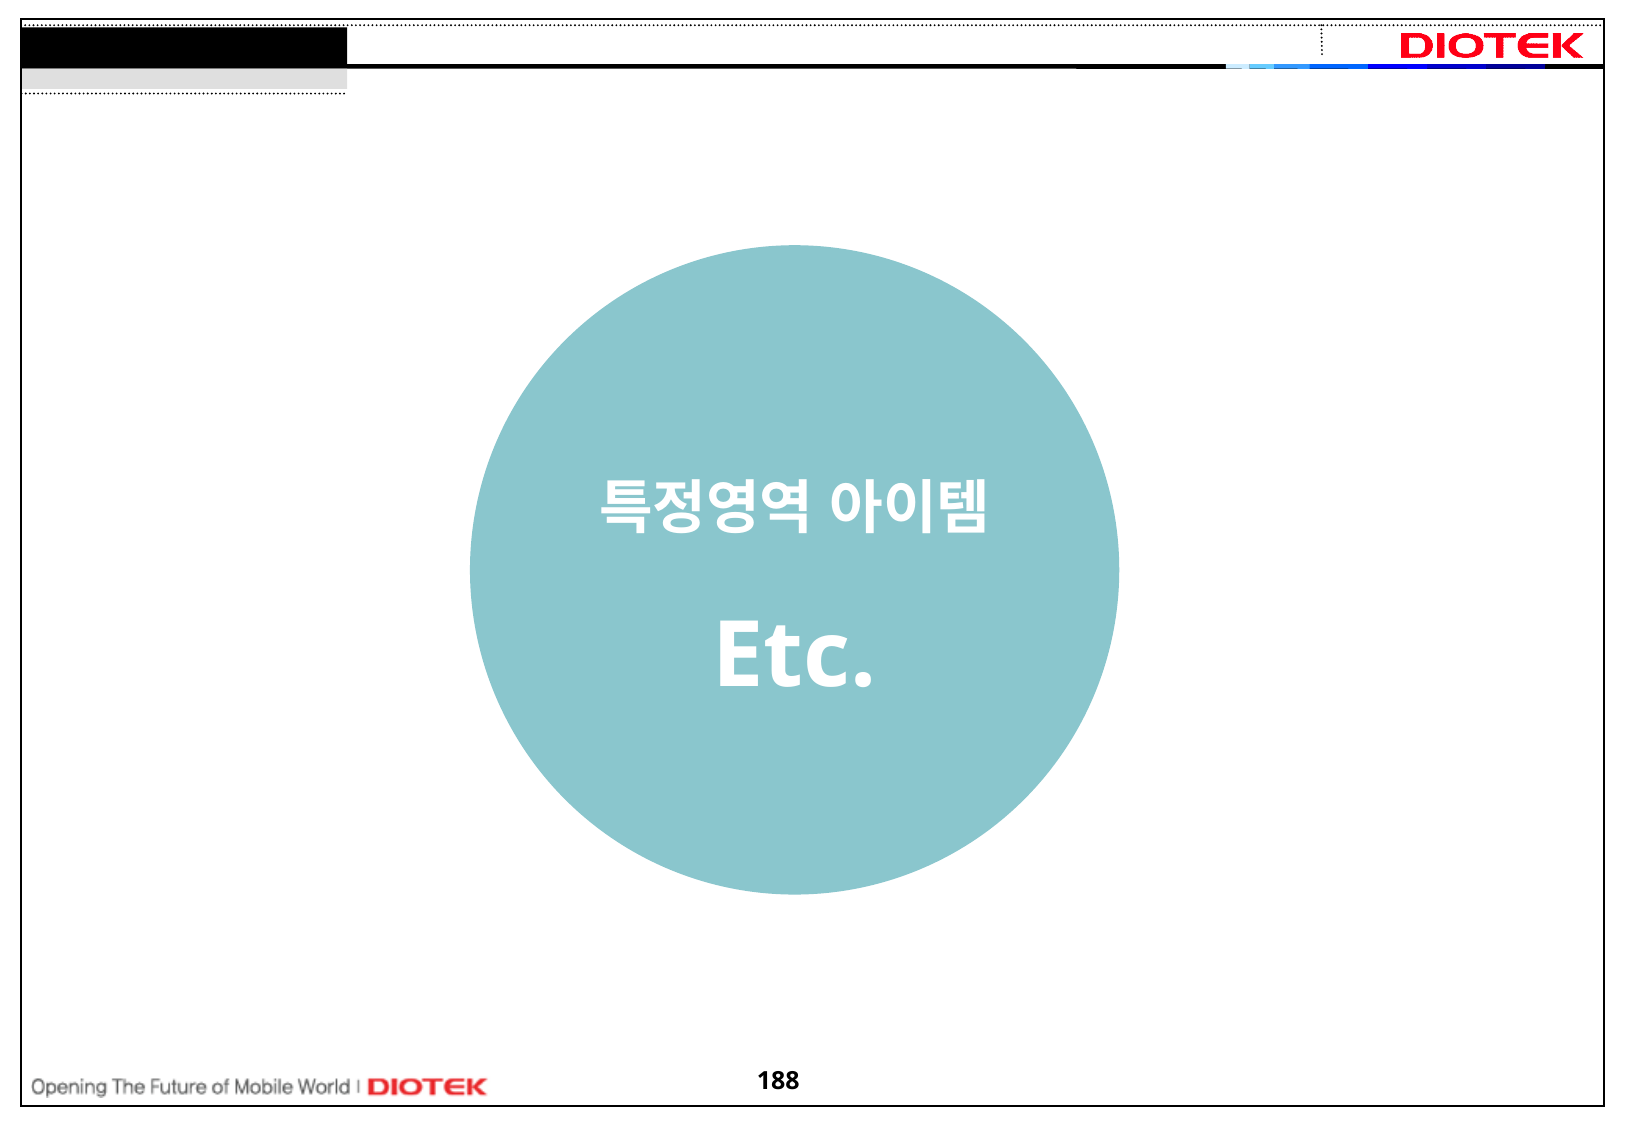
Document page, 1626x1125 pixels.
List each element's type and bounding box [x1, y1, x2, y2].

picture [31, 1066, 508, 1098]
picture [1401, 33, 1584, 58]
text_box [469, 245, 1120, 895]
